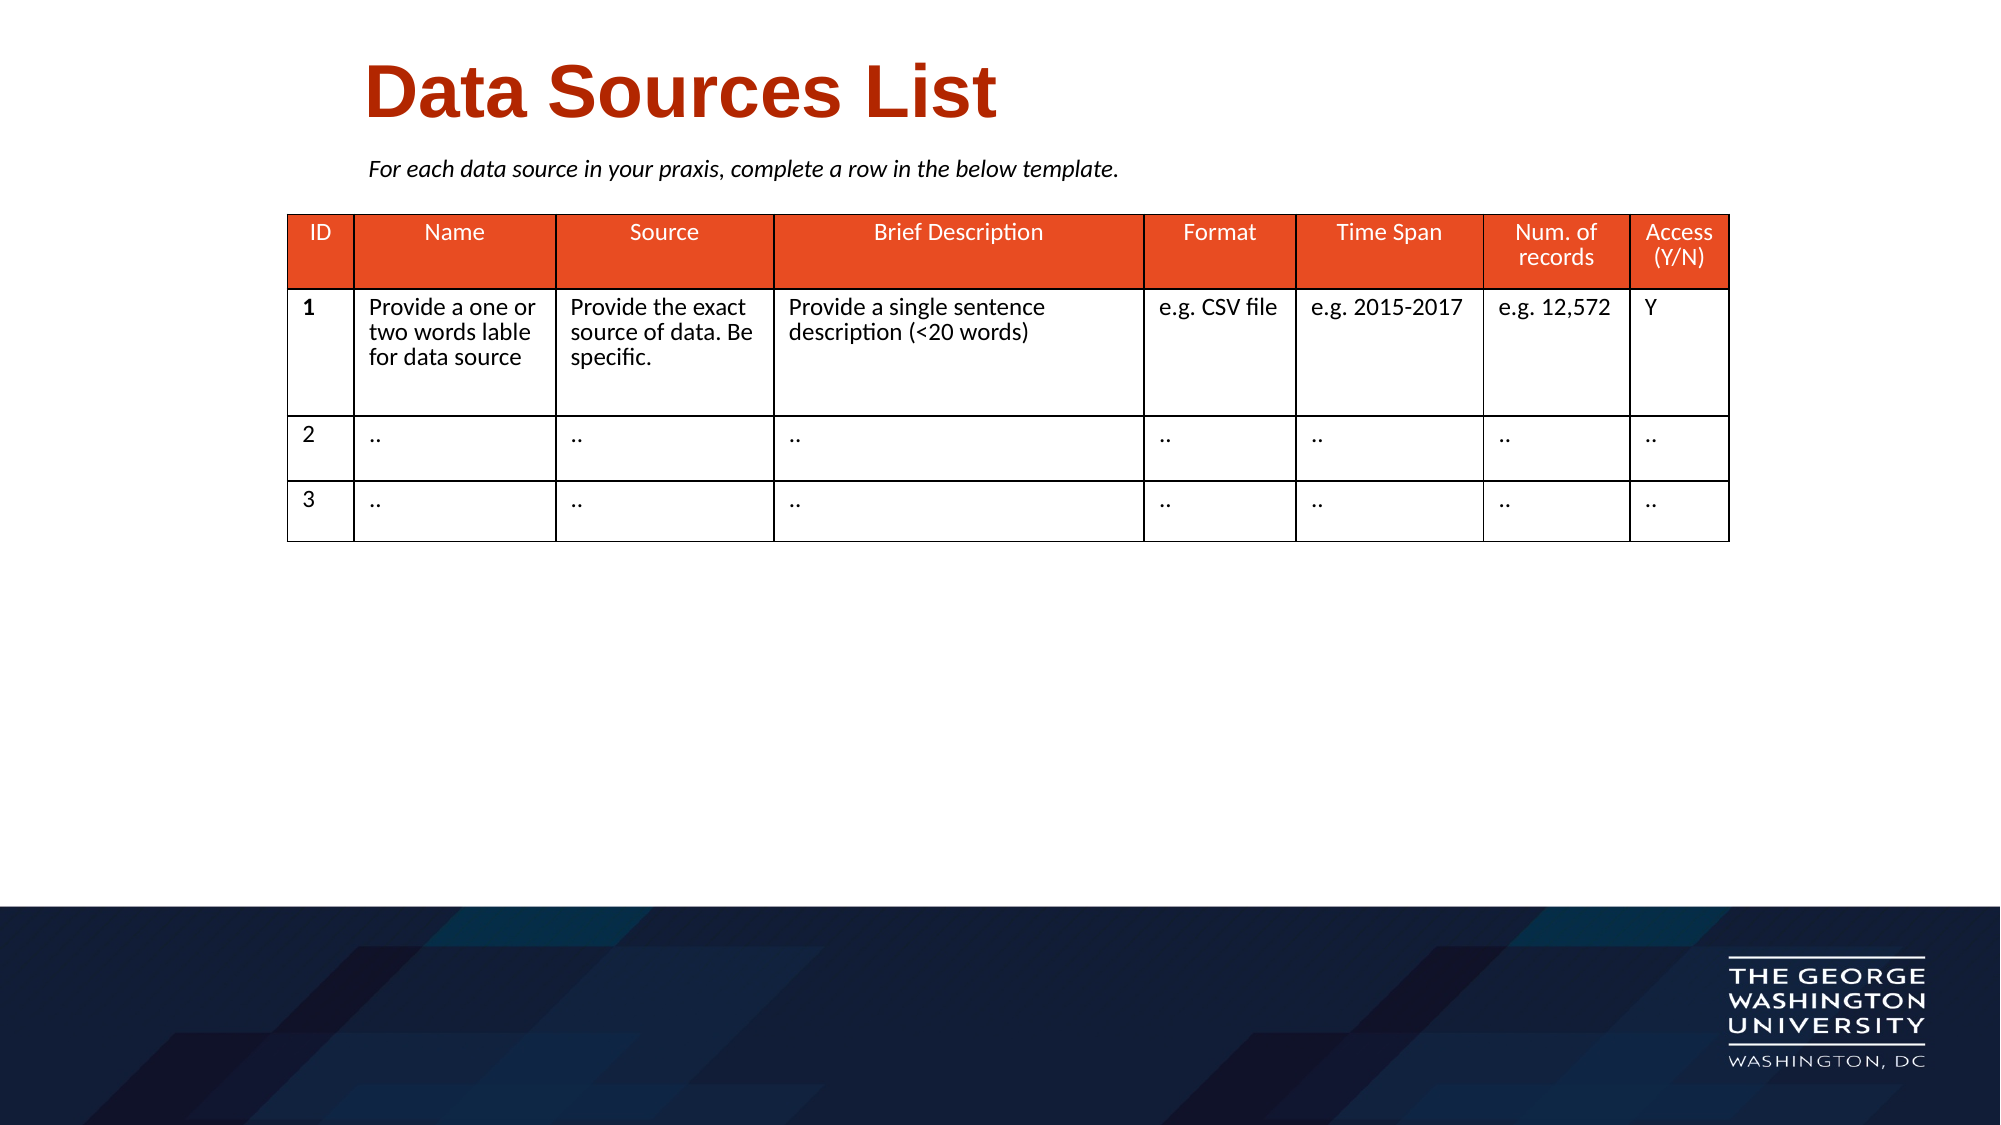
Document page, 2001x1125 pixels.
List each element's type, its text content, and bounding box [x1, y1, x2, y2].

table_header ID [288, 215, 353, 288]
table_cell Provide a one or two words lable for data source [355, 290, 555, 415]
table_header Source [557, 215, 773, 288]
table_header Name [355, 215, 555, 288]
table_cell Y [1631, 290, 1728, 415]
table_cell .. [775, 482, 1143, 541]
table_cell .. [557, 482, 773, 541]
table_cell e.g. 2015-2017 [1297, 290, 1483, 415]
table_header Time Span [1297, 215, 1483, 288]
table_cell .. [355, 417, 555, 480]
table_cell Provide the exact source of data. Be specific. [557, 290, 773, 415]
table_cell .. [557, 417, 773, 480]
table_cell .. [1484, 417, 1629, 480]
table_cell .. [355, 482, 555, 541]
table_cell Provide a single sentence description (<20 words) [775, 290, 1143, 415]
table_header Brief Description [775, 215, 1143, 288]
table_cell 3 [288, 482, 353, 541]
table_cell e.g. 12,572 [1484, 290, 1629, 415]
table_cell .. [1631, 482, 1728, 541]
table_cell .. [1145, 417, 1295, 480]
table_cell .. [1297, 482, 1483, 541]
table_cell 1 [288, 290, 353, 415]
text_box For each data source in your praxis, complete a row in the below template. [353, 145, 1136, 190]
table_cell .. [1484, 482, 1629, 541]
table_header Format [1145, 215, 1295, 288]
table_cell .. [1297, 417, 1483, 480]
table_cell e.g. CSV file [1145, 290, 1295, 415]
table_header Access (Y/N) [1631, 215, 1728, 288]
picture [0, 0, 2000, 1125]
table_header Num. of records [1484, 215, 1629, 288]
table_cell .. [1631, 417, 1728, 480]
table_cell .. [775, 417, 1143, 480]
table_cell 2 [288, 417, 353, 480]
title Data Sources List [349, 34, 1623, 143]
table_cell .. [1145, 482, 1295, 541]
